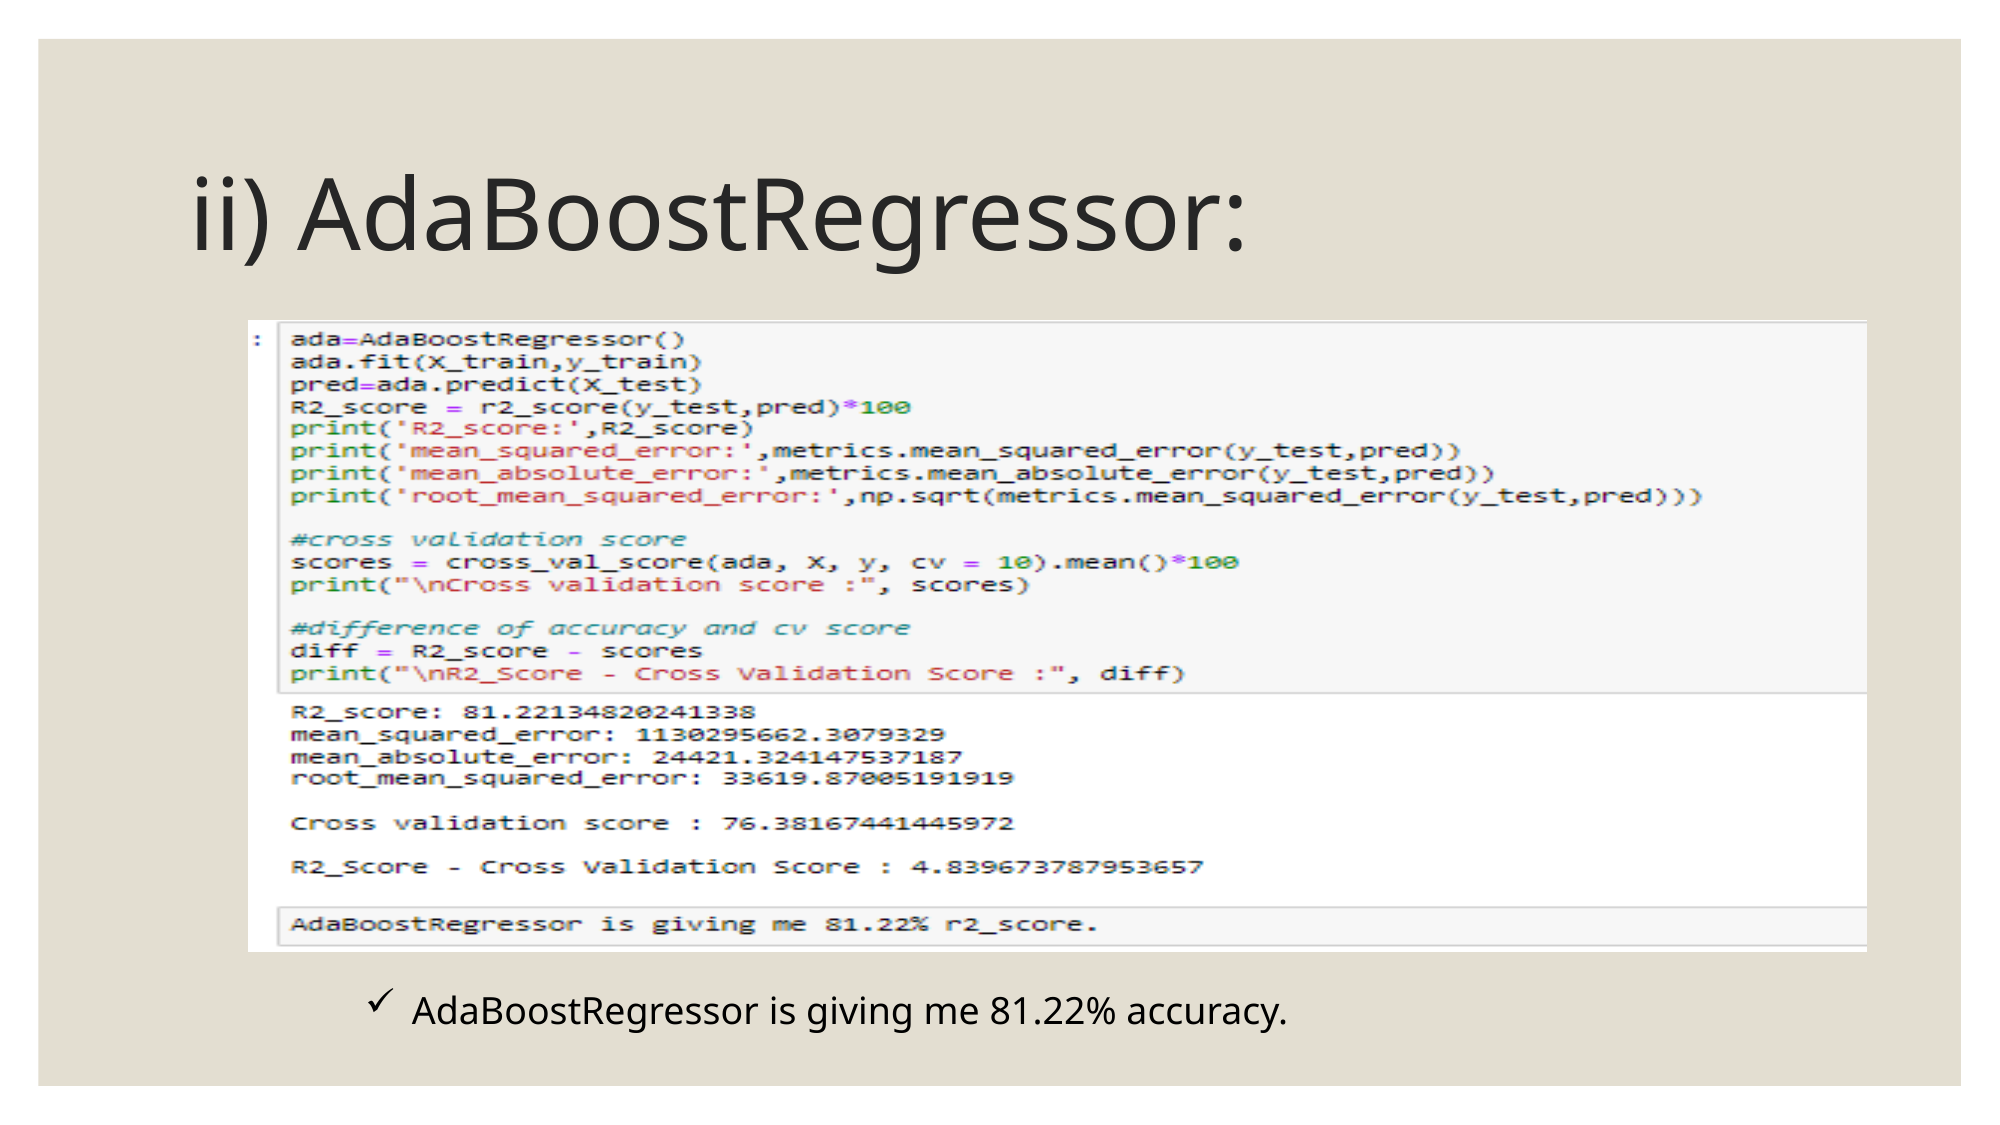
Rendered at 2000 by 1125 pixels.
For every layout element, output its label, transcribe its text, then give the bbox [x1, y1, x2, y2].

title ii) AdaBoostRegressor: [174, 105, 1825, 331]
text_box AdaBoostRegressor is giving me 81.22% accuracy. [350, 975, 1626, 1040]
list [248, 320, 1867, 952]
